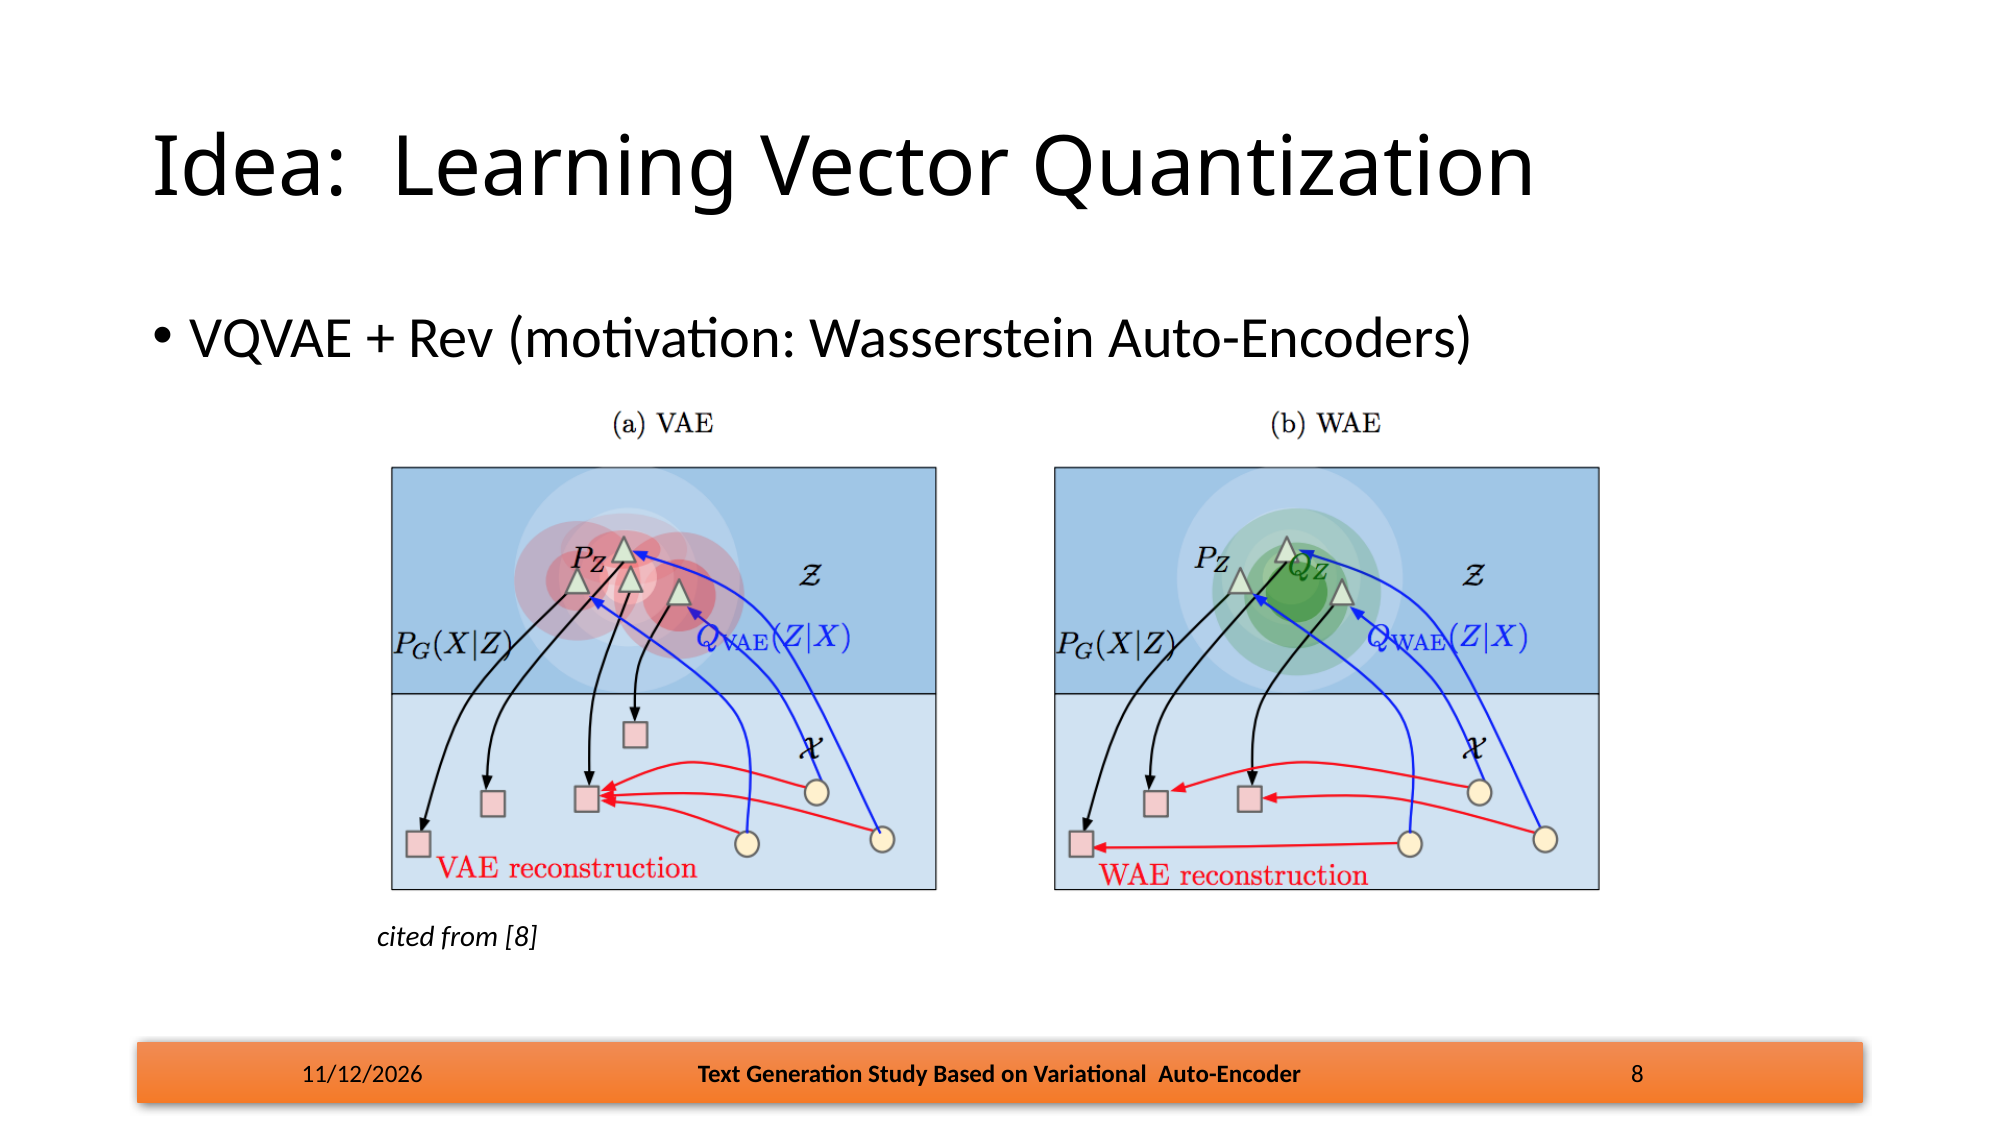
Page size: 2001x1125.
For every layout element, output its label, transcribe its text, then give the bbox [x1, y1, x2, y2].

slide_number 8 [1412, 1042, 1863, 1103]
title Idea: Learning Vector Quantization [137, 59, 1863, 278]
list VQVAE + Rev (motivation: Wasserstein Auto-Encoders) [137, 299, 1863, 1014]
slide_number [137, 1042, 588, 1103]
footer Text Generation Study Based on Variational Auto-Encoder [662, 1042, 1338, 1103]
text_box cited from [8] [362, 913, 1166, 960]
picture [343, 400, 1657, 913]
